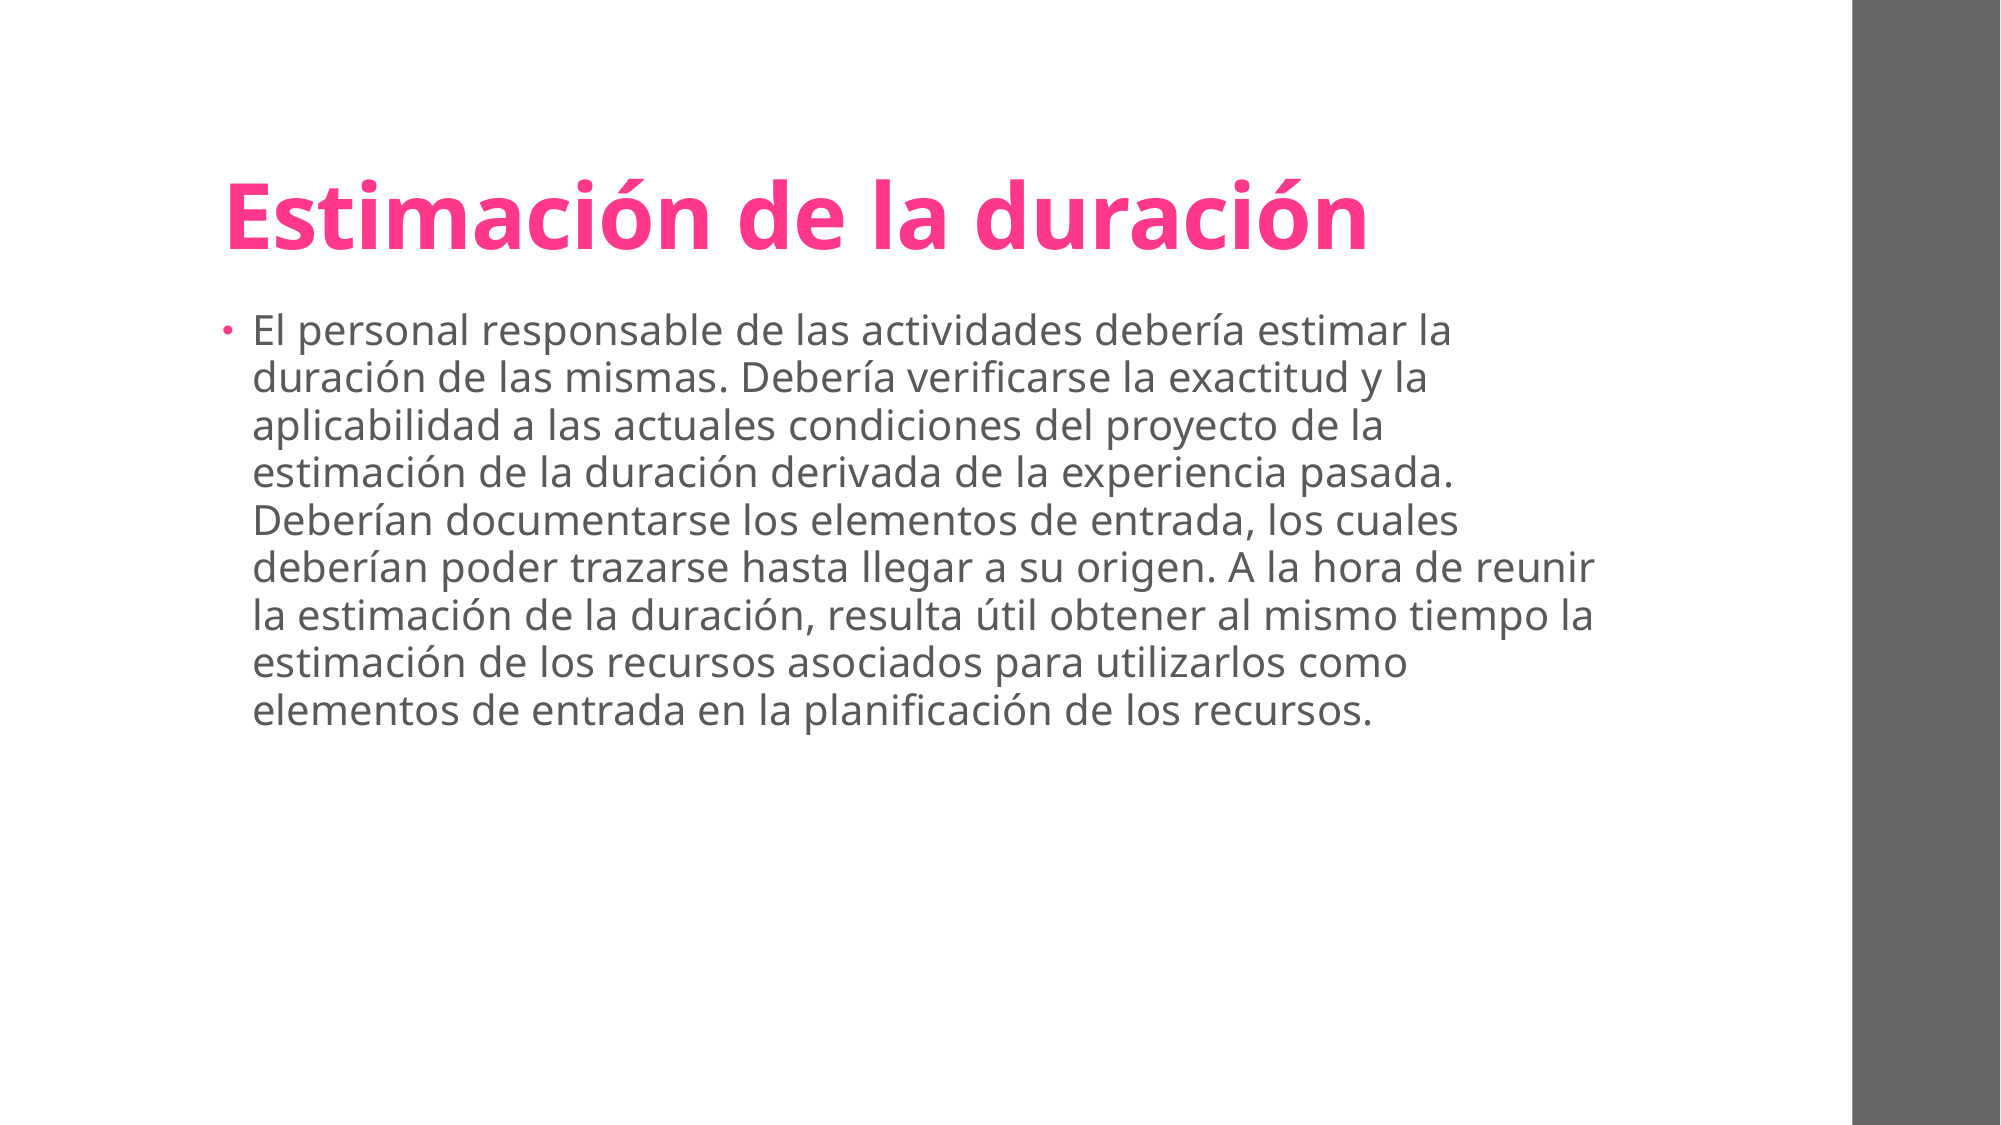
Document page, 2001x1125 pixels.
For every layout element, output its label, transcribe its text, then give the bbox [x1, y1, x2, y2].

list El personal responsable de las actividades debería estimar la duración de las mismas. Debería verificarse la exactitud y la aplicabilidad a las actuales condiciones del proyecto de la estimación de la duración derivada de la experiencia pasada. Deberían documentarse los elementos de entrada, los cuales deberían poder trazarse hasta llegar a su origen. A la hora de reunir la estimación de la duración, resulta útil obtener al mismo tiempo la estimación de los recursos asociados para utilizarlos como elementos de entrada en la planificación de los recursos. [206, 299, 1617, 1014]
title Estimación de la duración [206, 43, 1797, 278]
